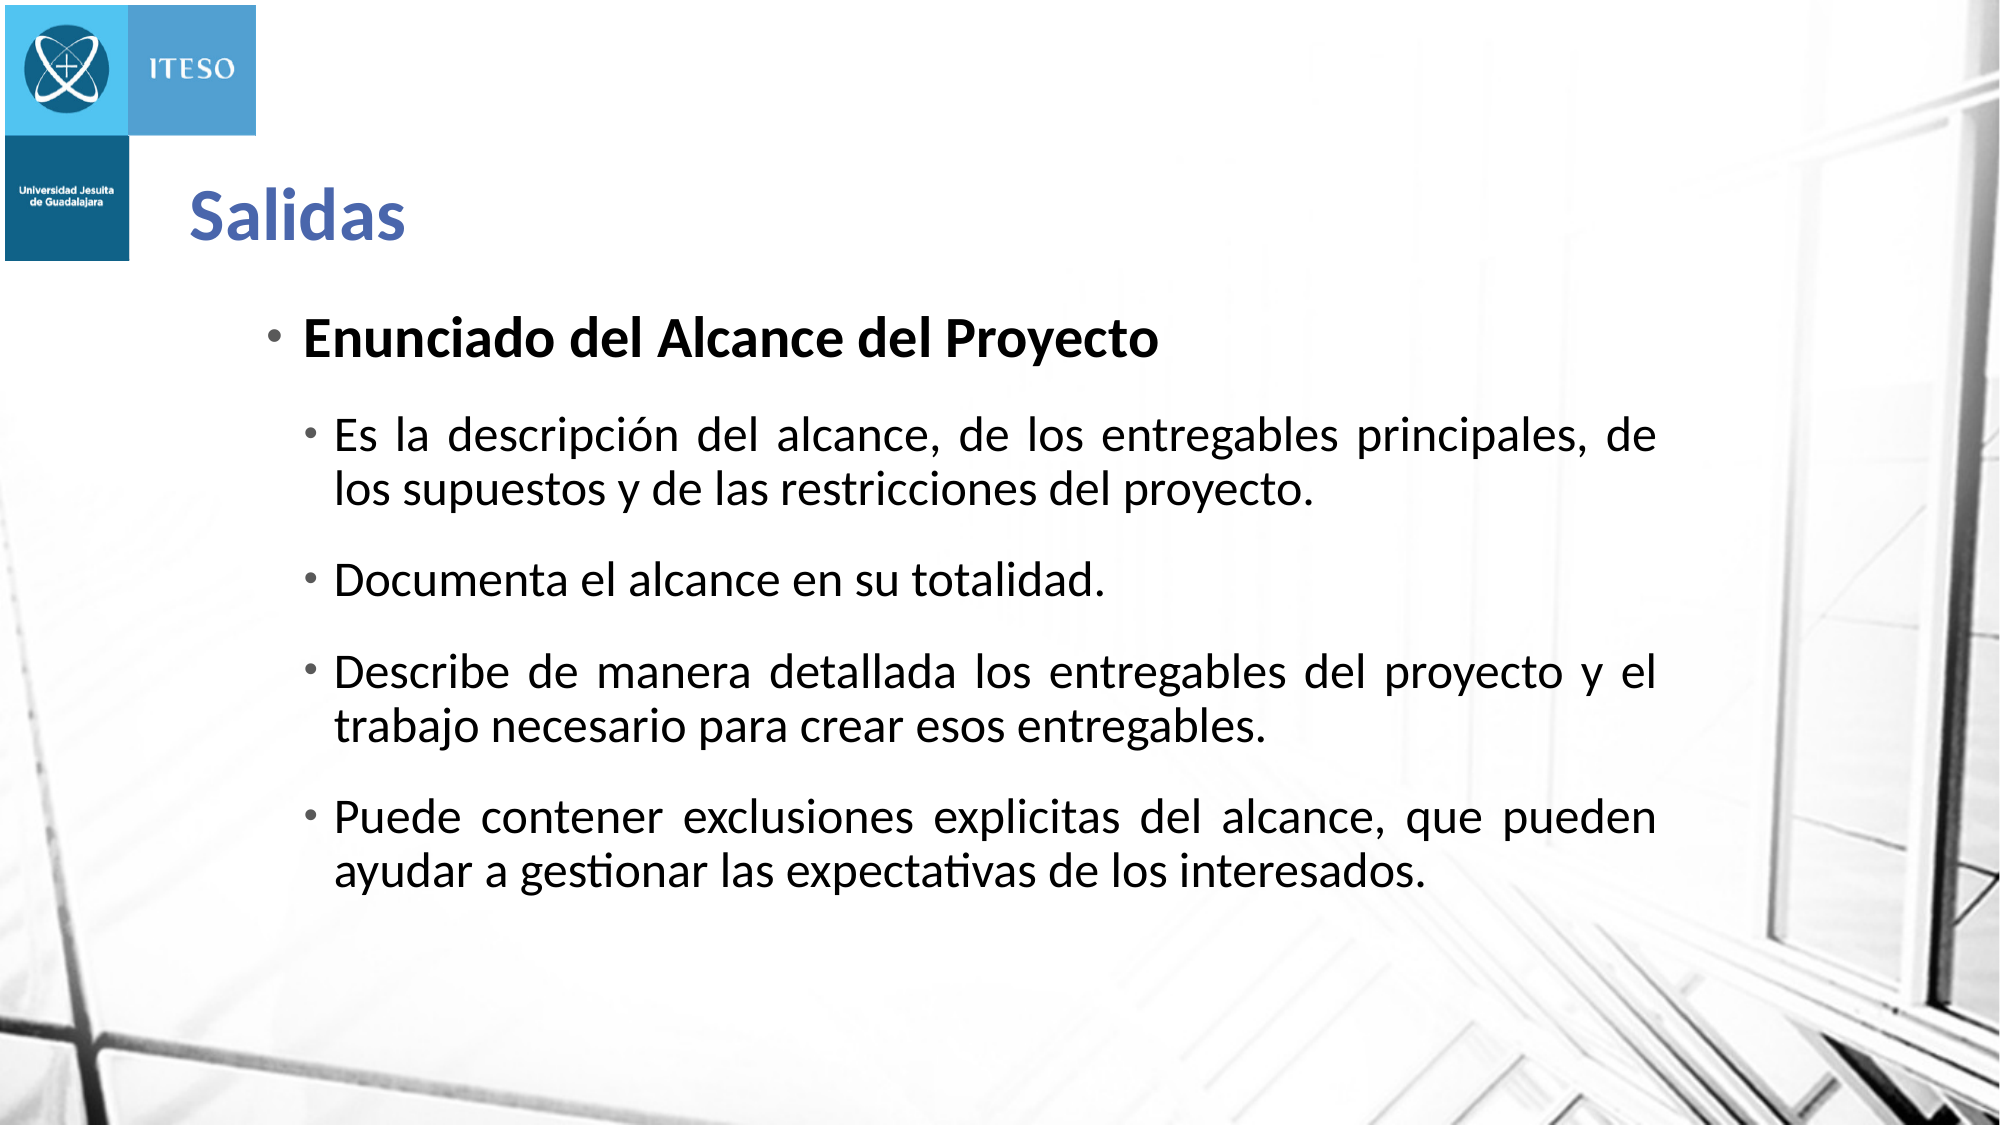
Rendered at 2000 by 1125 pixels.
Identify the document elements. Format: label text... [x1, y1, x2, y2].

title Salidas [174, 87, 1744, 263]
picture [0, 0, 2000, 1125]
text_box Enunciado del Alcance del Proyecto Es la descripción del alcance, de los entregables principales, de los supuestos y de las restricciones del proyecto. Documenta el alcance en su totalidad. Describe de manera detallada los entregables del proyecto y el trabajo necesario para crear esos entregables. Puede contener exclusiones explicitas del alcance, que pueden ayudar a gestionar las expectativas de los interesados. [243, 300, 1674, 1012]
